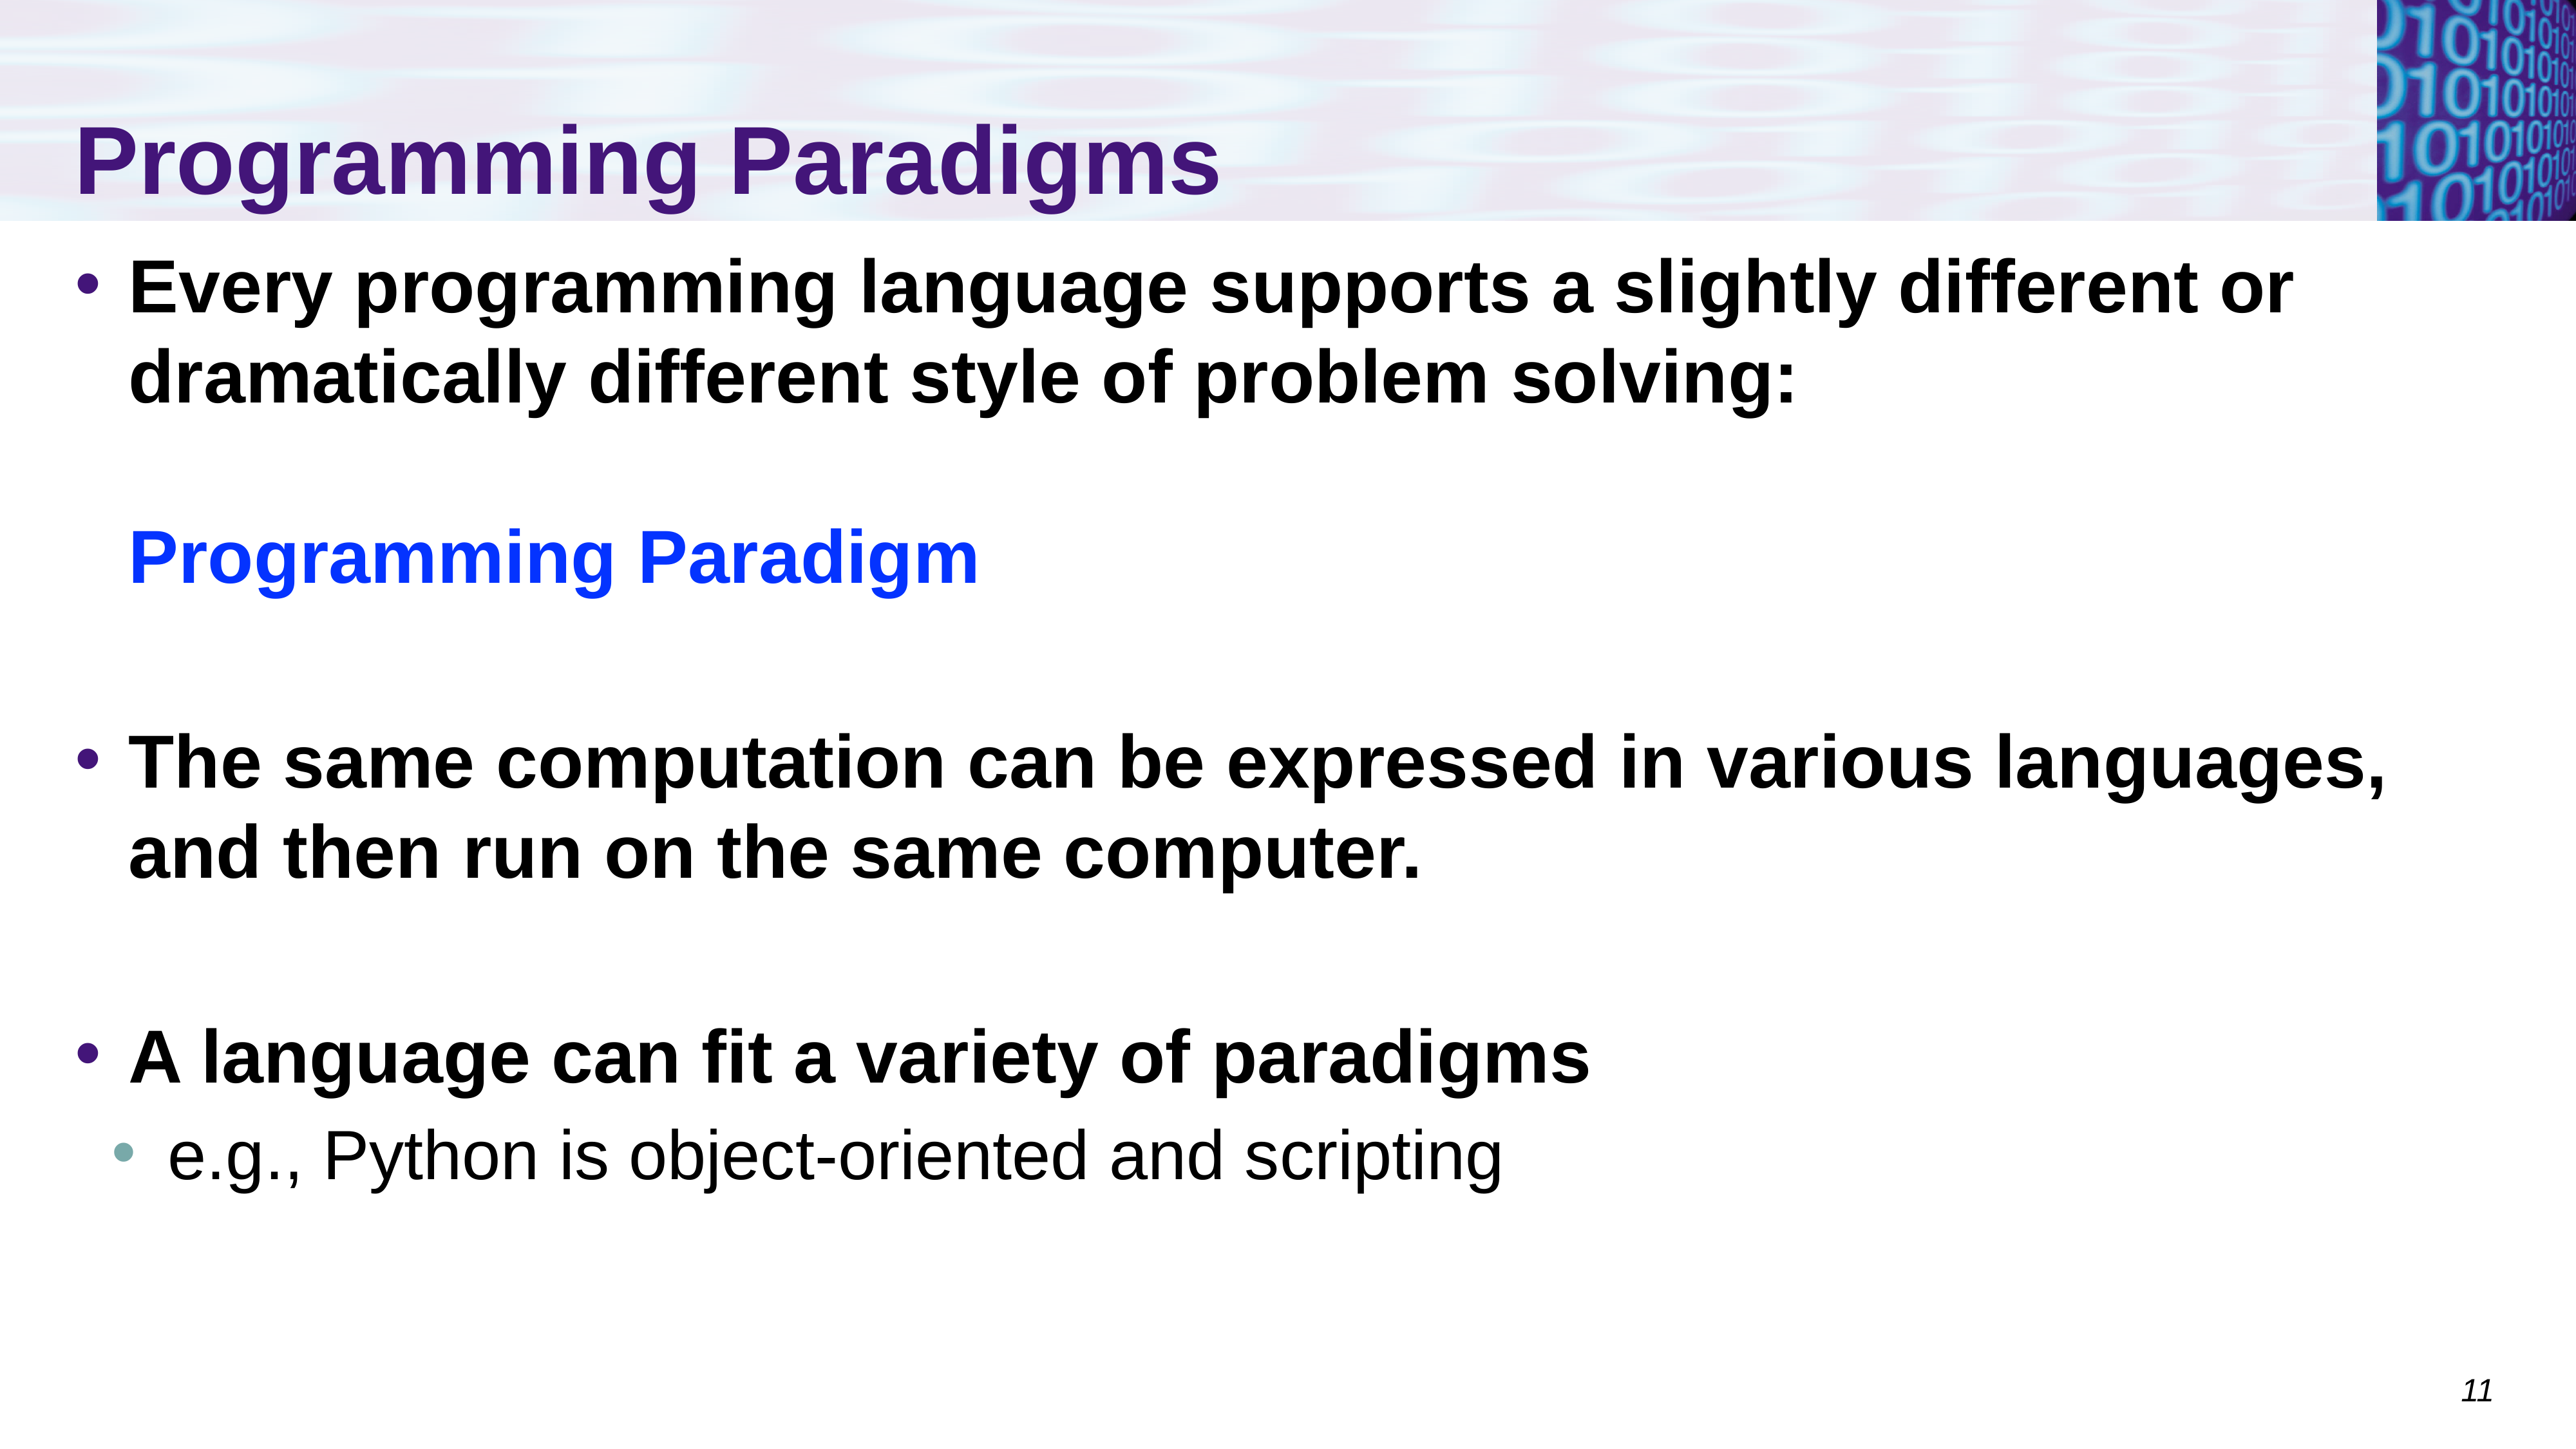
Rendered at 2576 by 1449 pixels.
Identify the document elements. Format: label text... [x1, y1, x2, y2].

title Programming Paradigms [60, 0, 2344, 222]
picture [2377, 0, 2576, 221]
slide_number 11 [2452, 1361, 2503, 1414]
picture [2377, 201, 2382, 221]
list Every programming language supports a slightly different or dramatically different style of problem solving: Programming Paradigm The same computation can be expressed in various languages, and then run on the same computer. A language can fit a variety of paradigms e.g., Python is object-oriented and scripting [62, 229, 2513, 1354]
